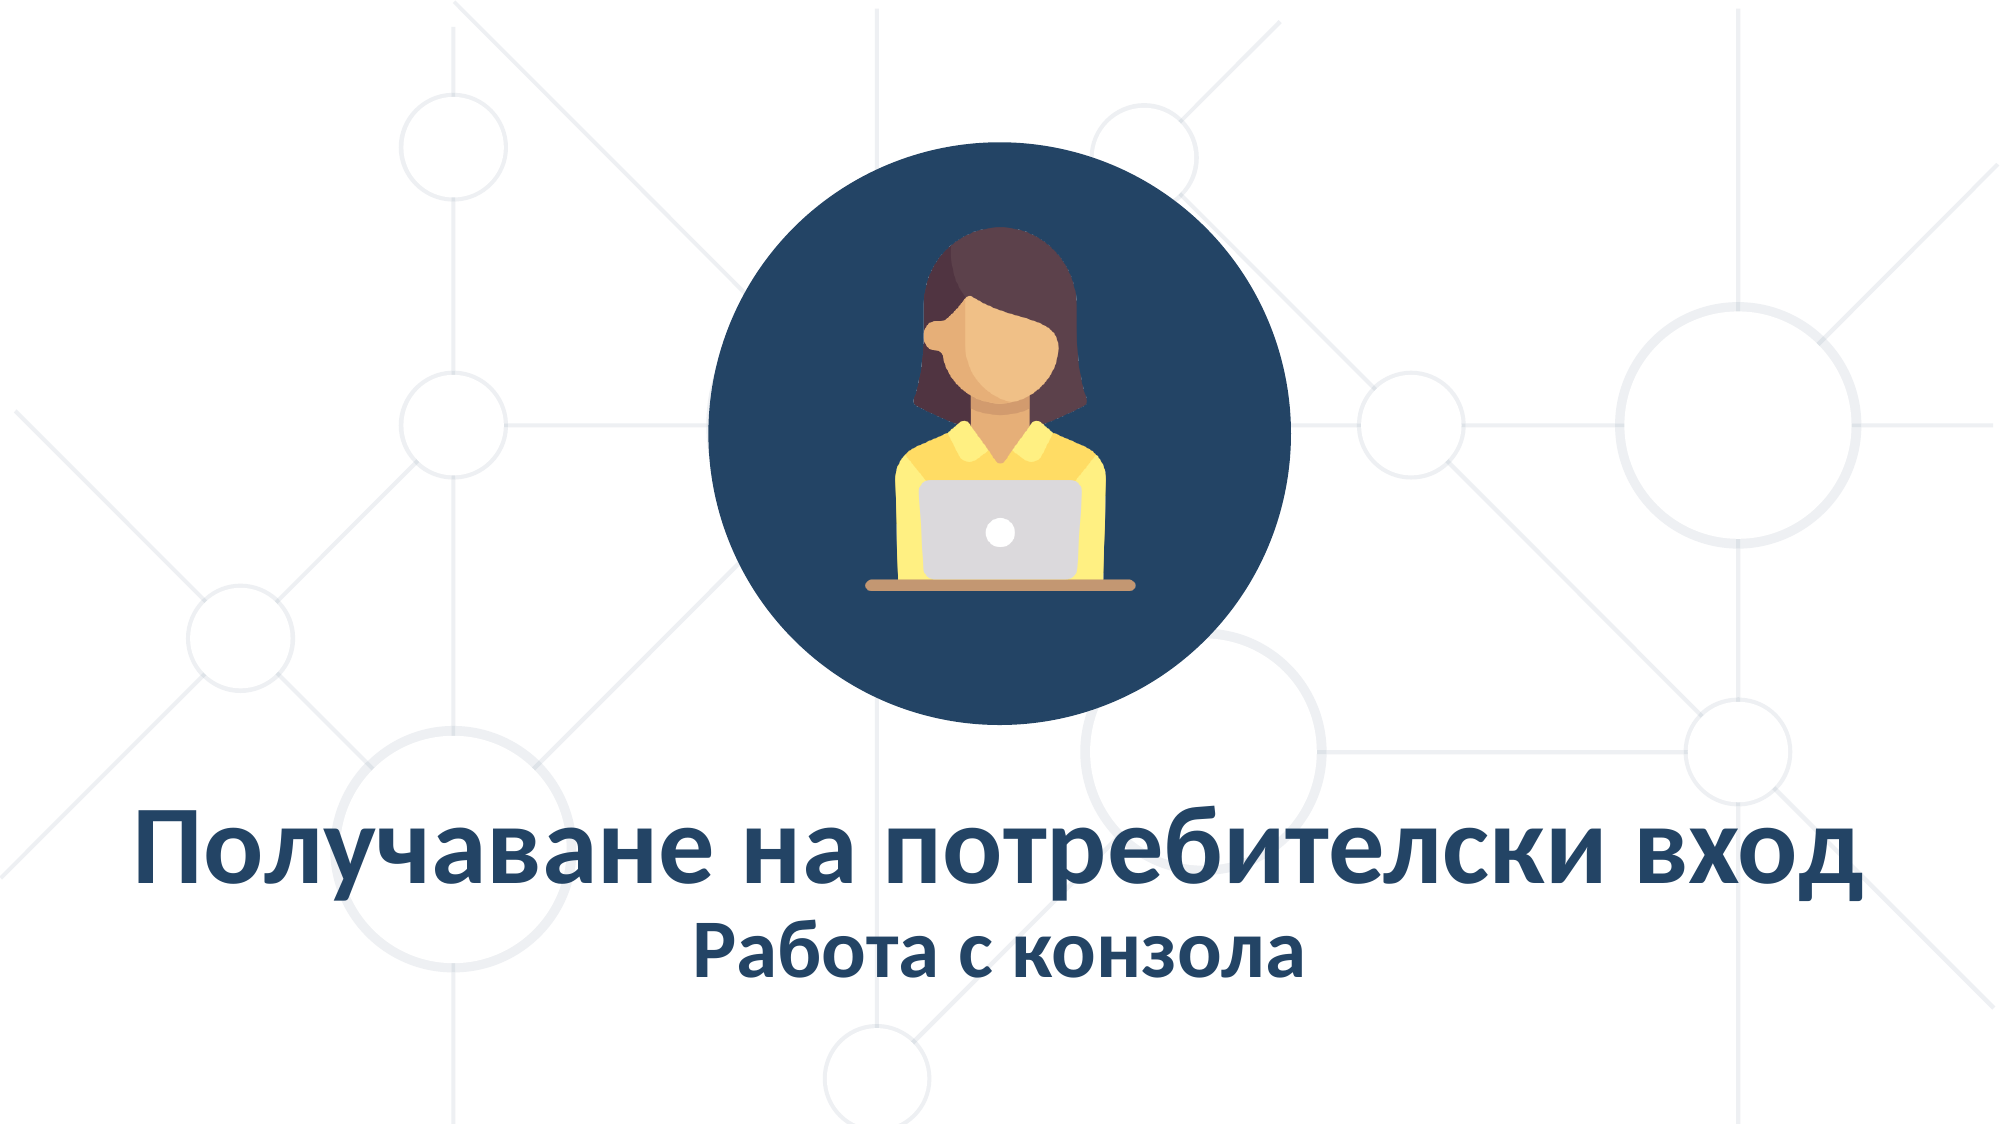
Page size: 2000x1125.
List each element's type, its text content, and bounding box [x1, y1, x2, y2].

list Получаване на потребителски вход [100, 771, 1899, 898]
list Работа с конзола [100, 900, 1899, 983]
picture [817, 226, 1182, 591]
